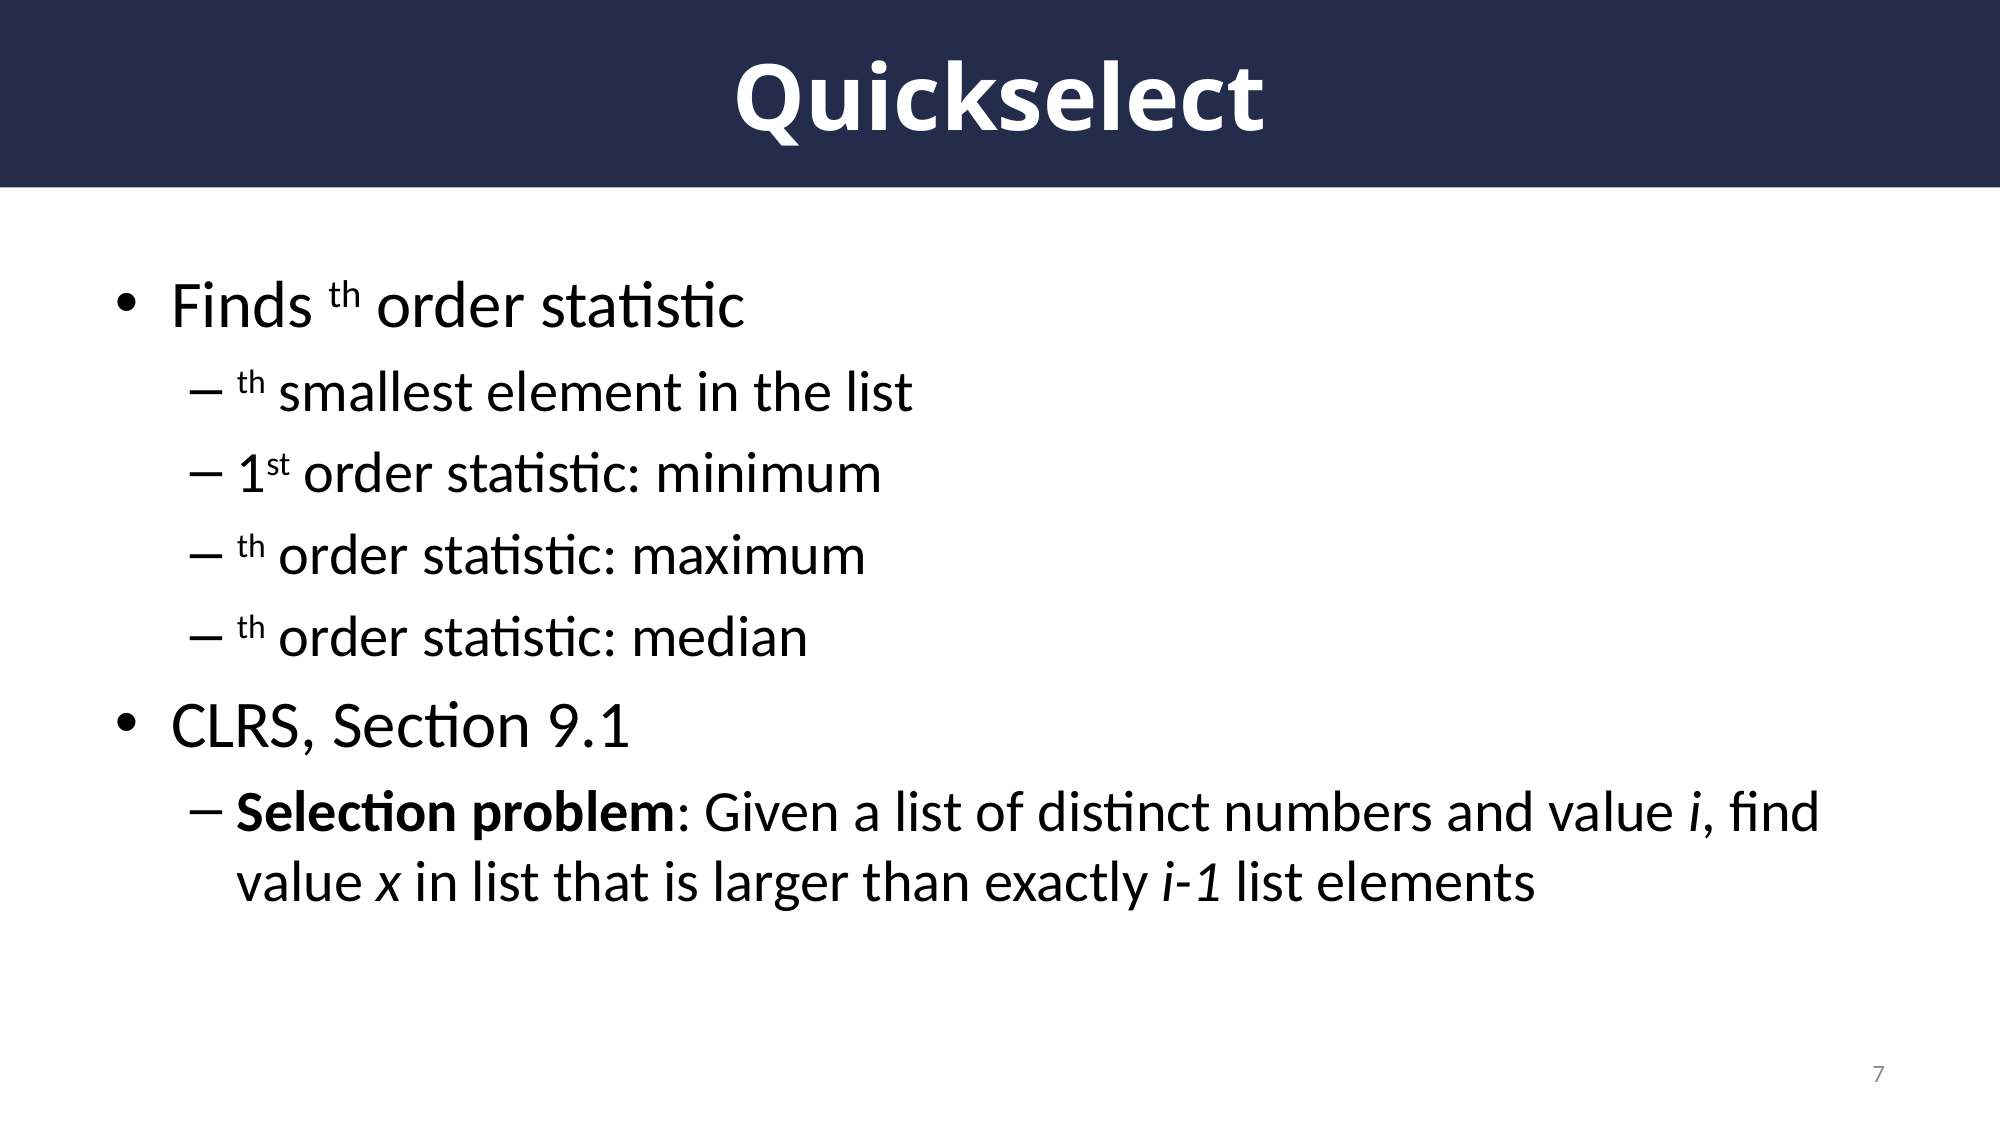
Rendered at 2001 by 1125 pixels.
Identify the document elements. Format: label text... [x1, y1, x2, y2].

slide_number 7 [1433, 1042, 1900, 1103]
title Quickselect [99, 24, 1900, 163]
